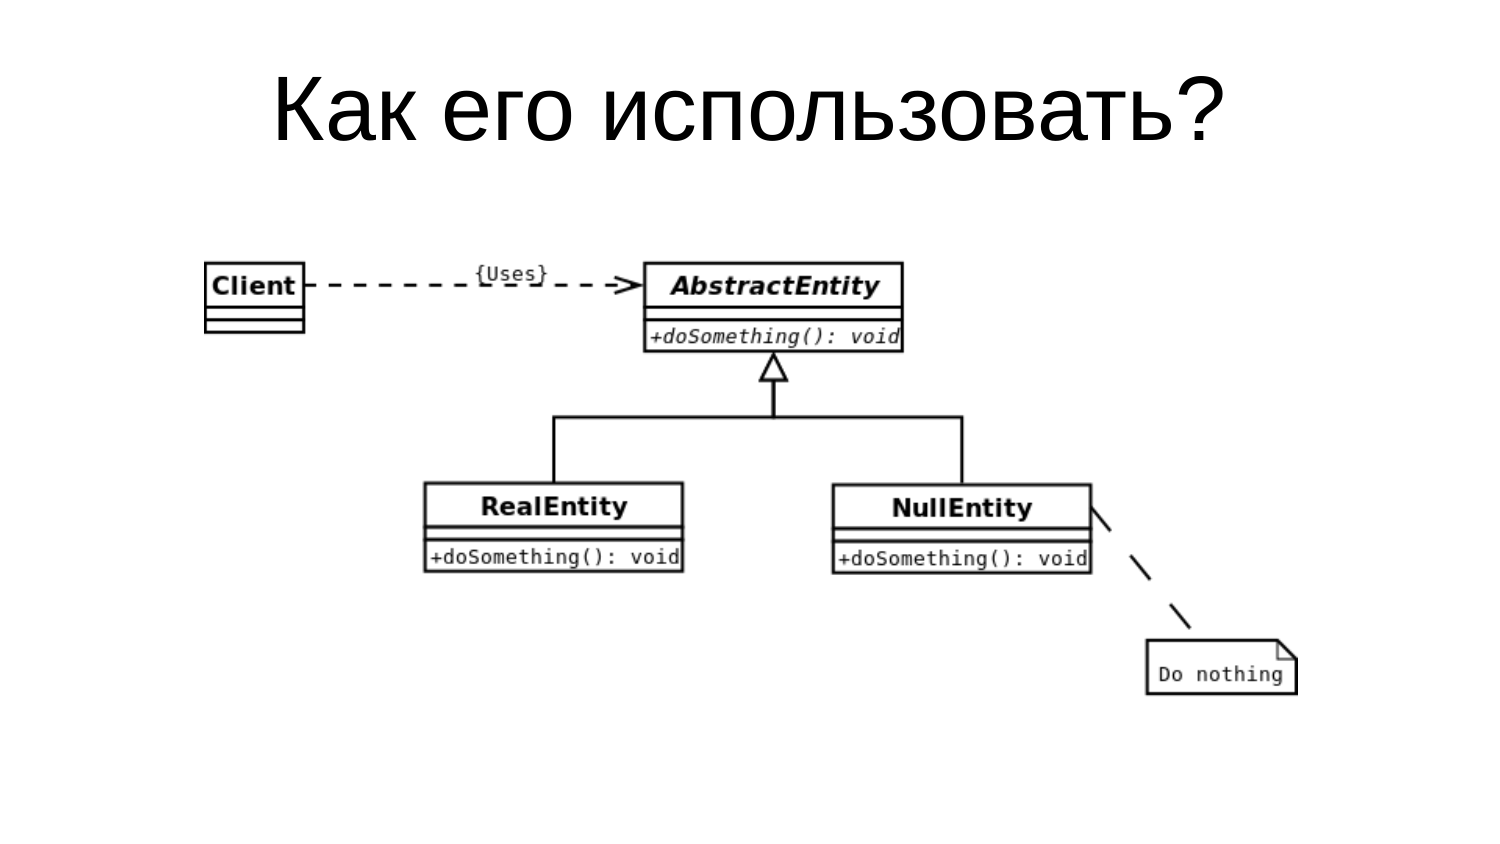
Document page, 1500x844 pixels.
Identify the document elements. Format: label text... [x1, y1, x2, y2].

picture [204, 259, 1299, 698]
text_box Как его использовать? [74, 33, 1425, 175]
